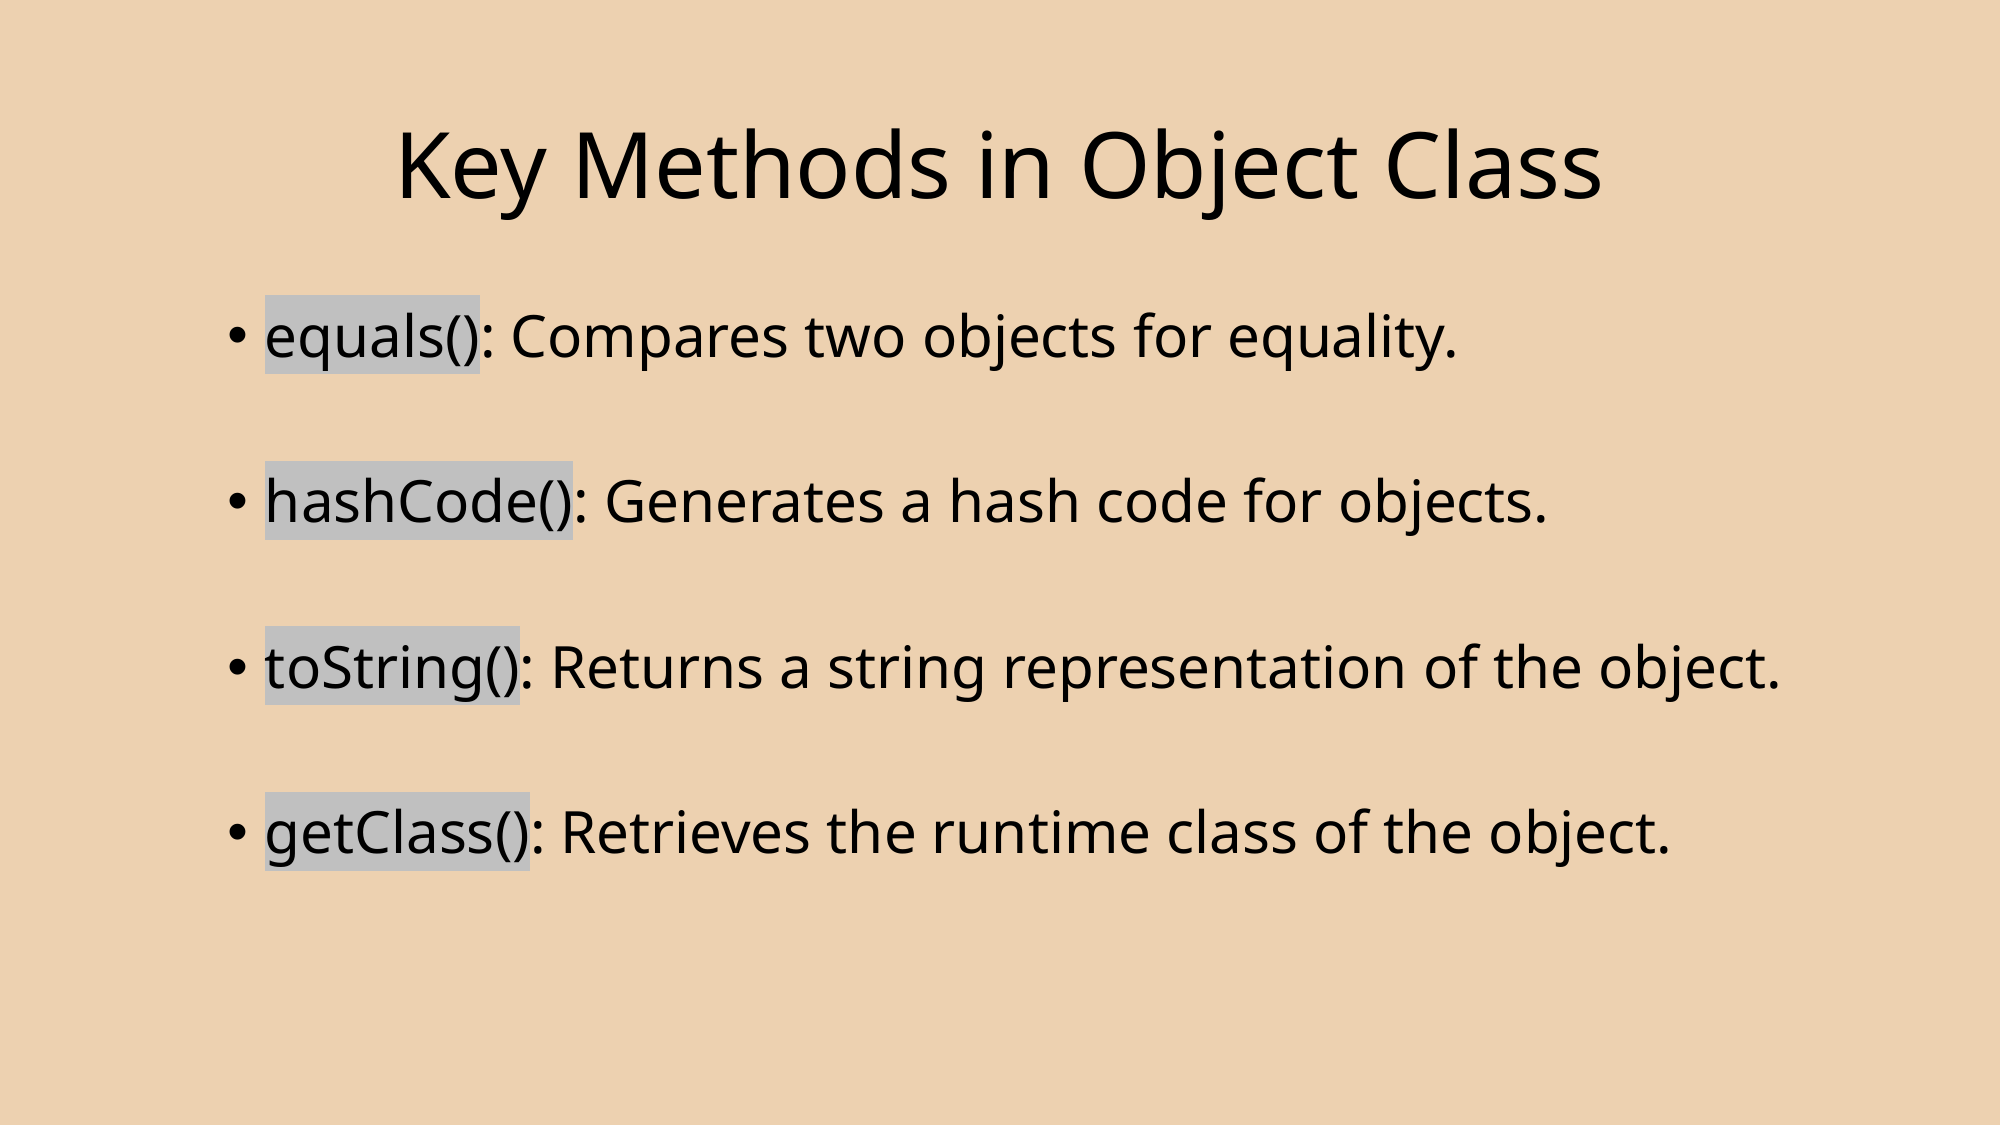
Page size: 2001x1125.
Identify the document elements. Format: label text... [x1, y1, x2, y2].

title Key Methods in Object Class [137, 59, 1863, 278]
list equals(): Compares two objects for equality. hashCode(): Generates a hash code for objects. toString(): Returns a string representation of the object. getClass(): Retrieves the runtime class of the object. [137, 299, 1863, 1014]
